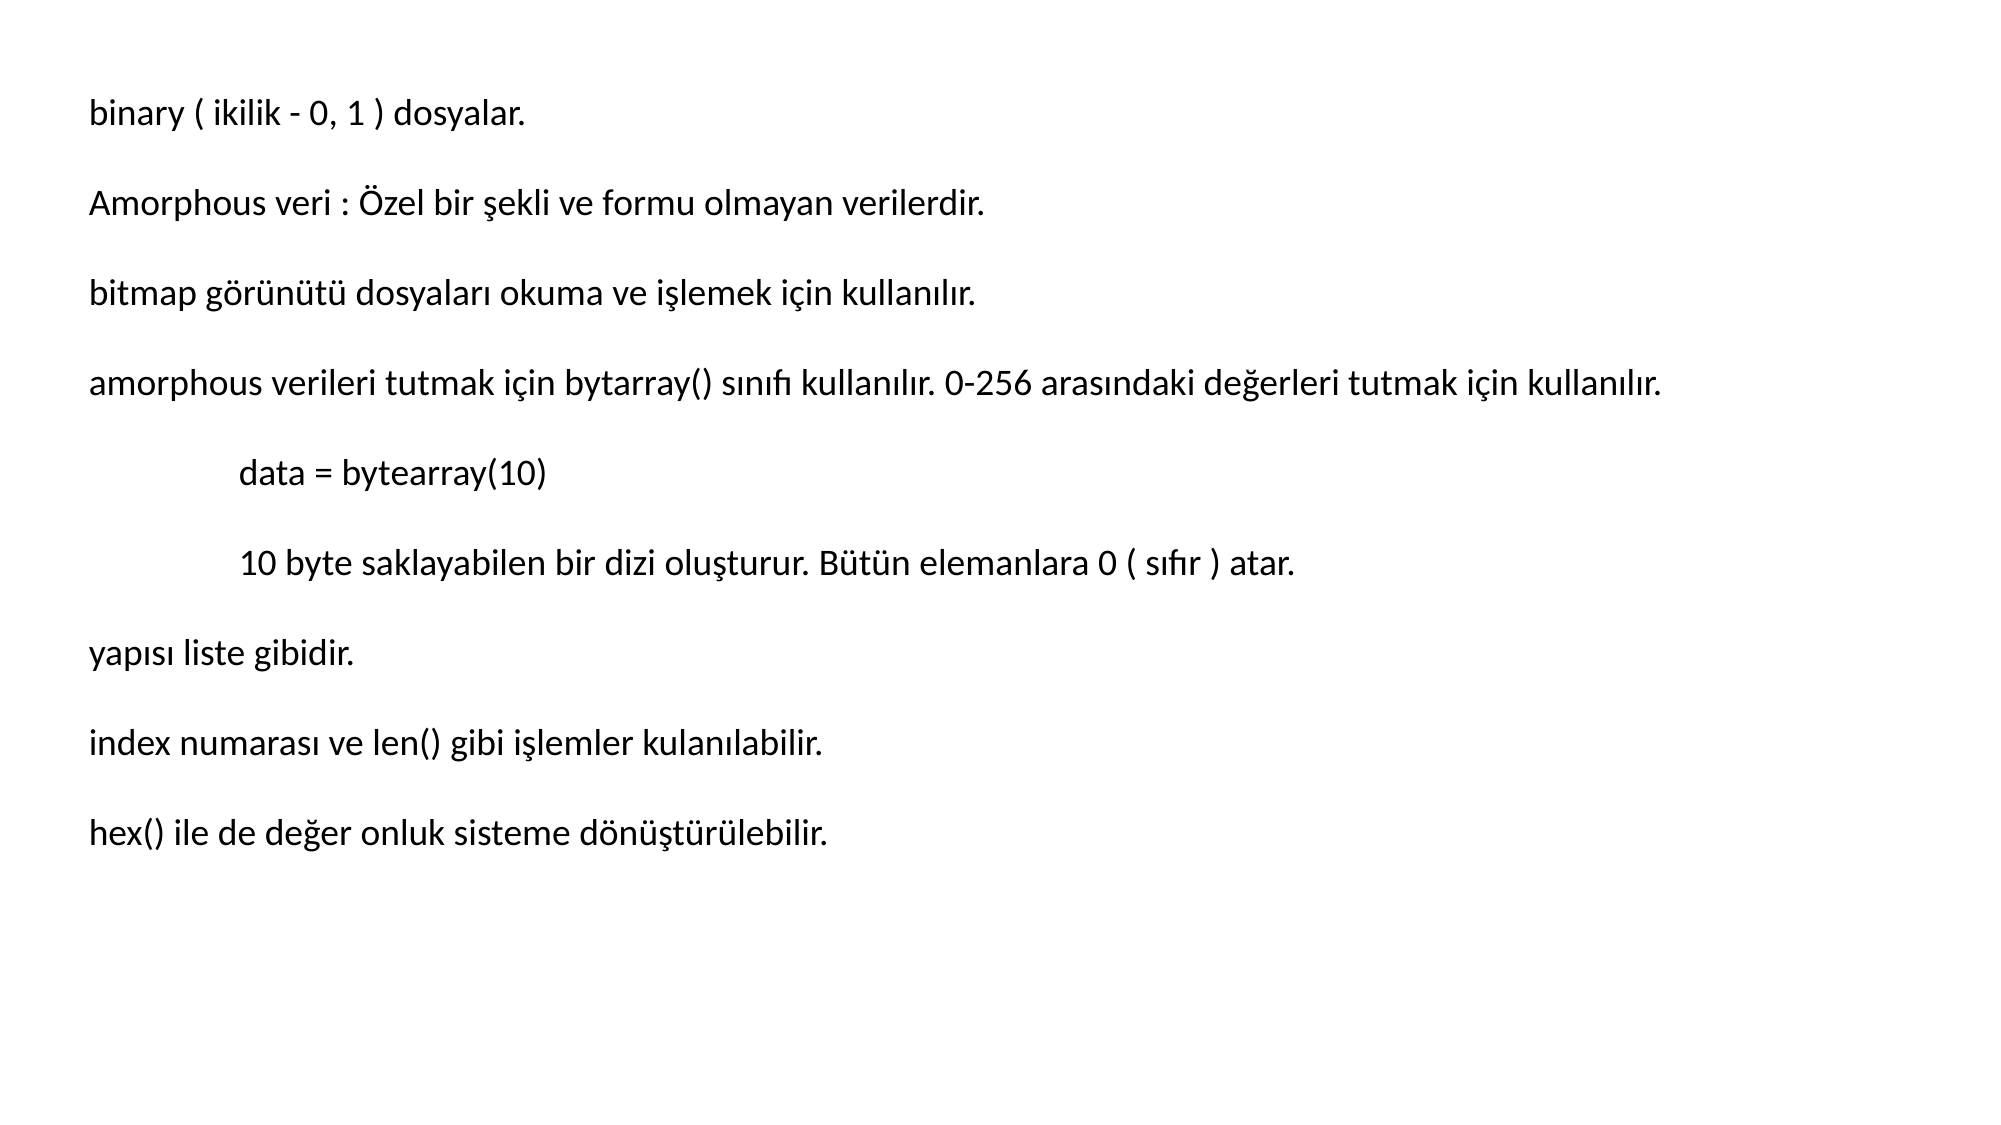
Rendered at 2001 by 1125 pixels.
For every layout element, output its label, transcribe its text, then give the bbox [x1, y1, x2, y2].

text_box binary ( ikilik - 0, 1 ) dosyalar. Amorphous veri : Özel bir şekli ve formu olmayan verilerdir. bitmap görünütü dosyaları okuma ve işlemek için kullanılır. amorphous verileri tutmak için bytarray() sınıfı kullanılır. 0-256 arasındaki değerleri tutmak için kullanılır. data = bytearray(10) 10 byte saklayabilen bir dizi oluşturur. Bütün elemanlara 0 ( sıfır ) atar. yapısı liste gibidir. index numarası ve len() gibi işlemler kulanılabilir. hex() ile de değer onluk sisteme dönüştürülebilir. [73, 80, 1972, 861]
